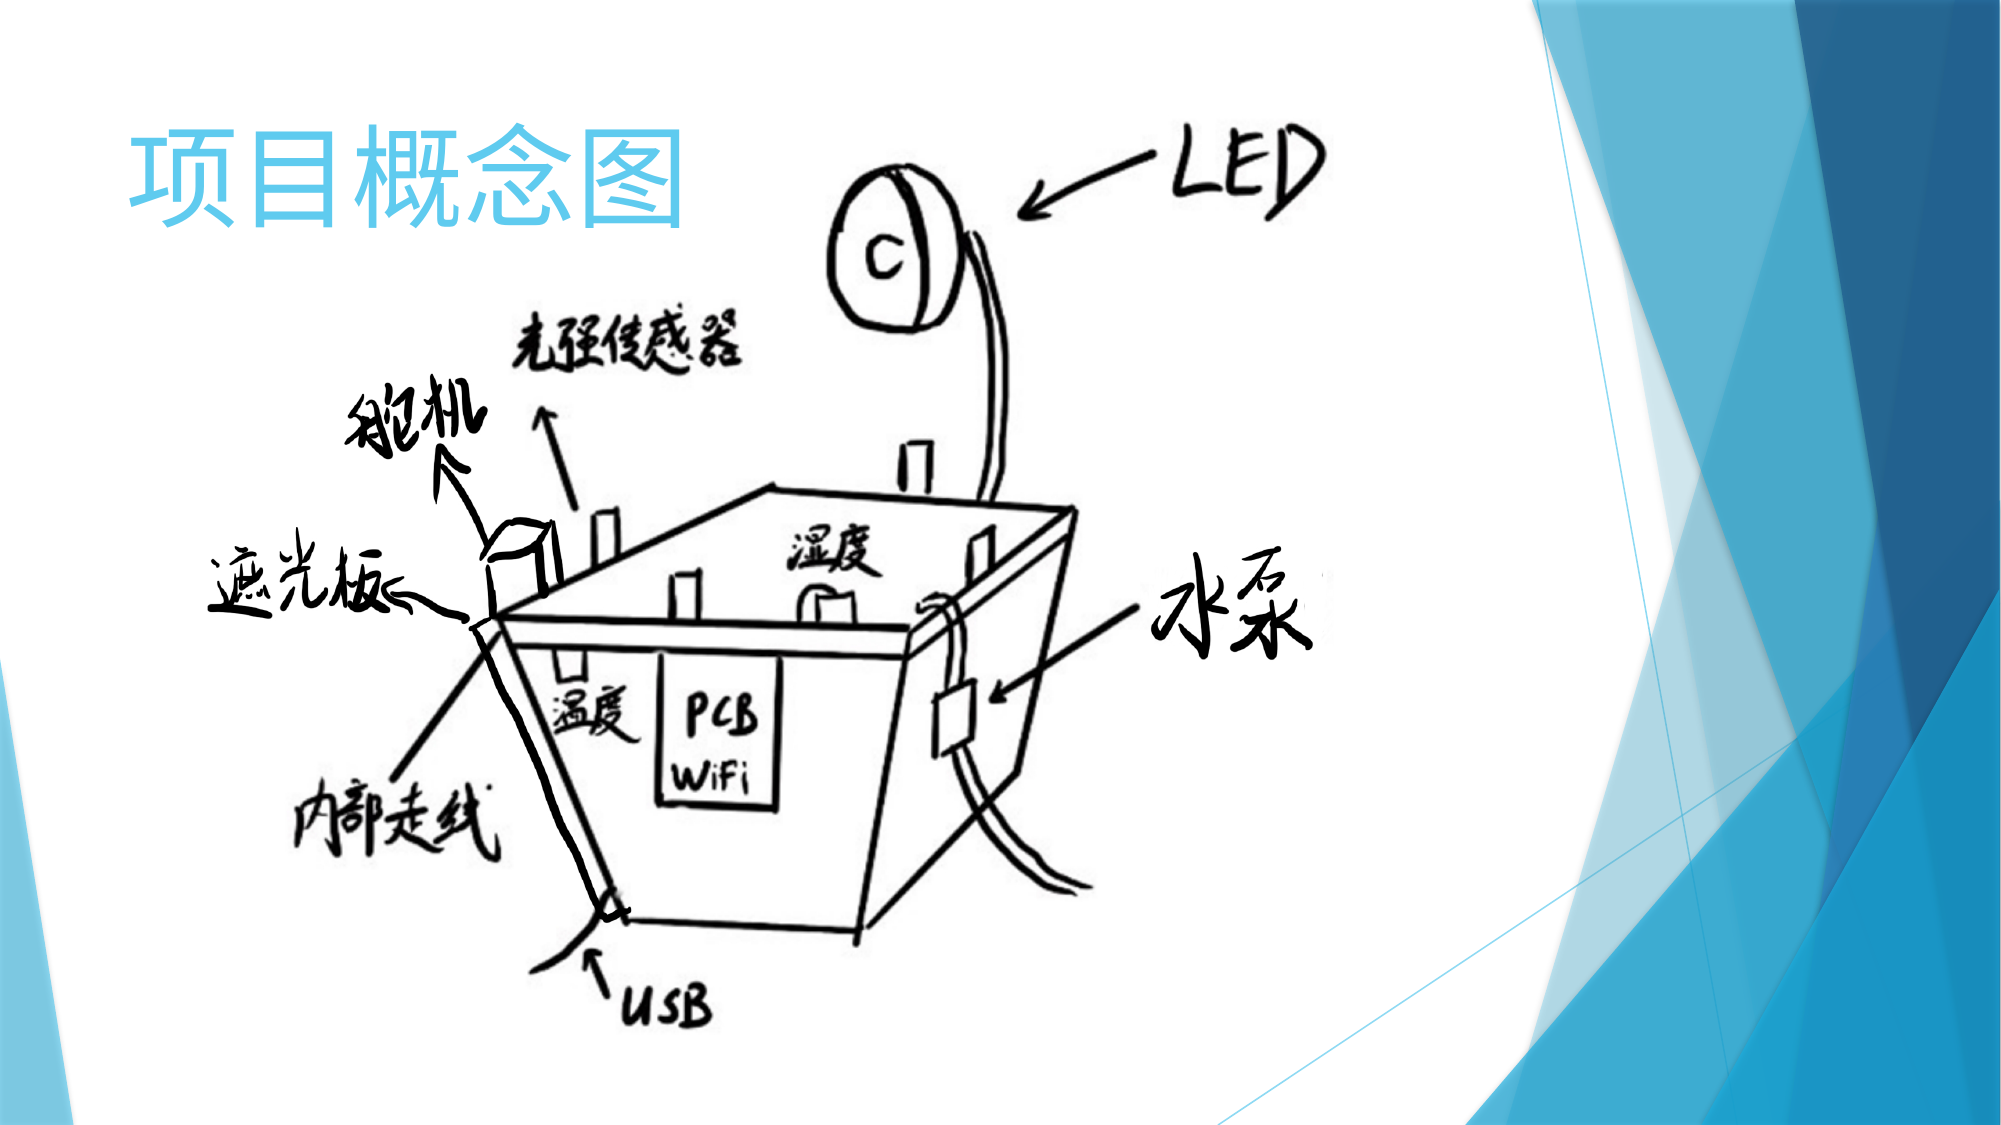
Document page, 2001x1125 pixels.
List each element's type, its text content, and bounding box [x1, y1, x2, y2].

title 项目概念图 [111, 99, 1522, 317]
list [207, 115, 1334, 1045]
